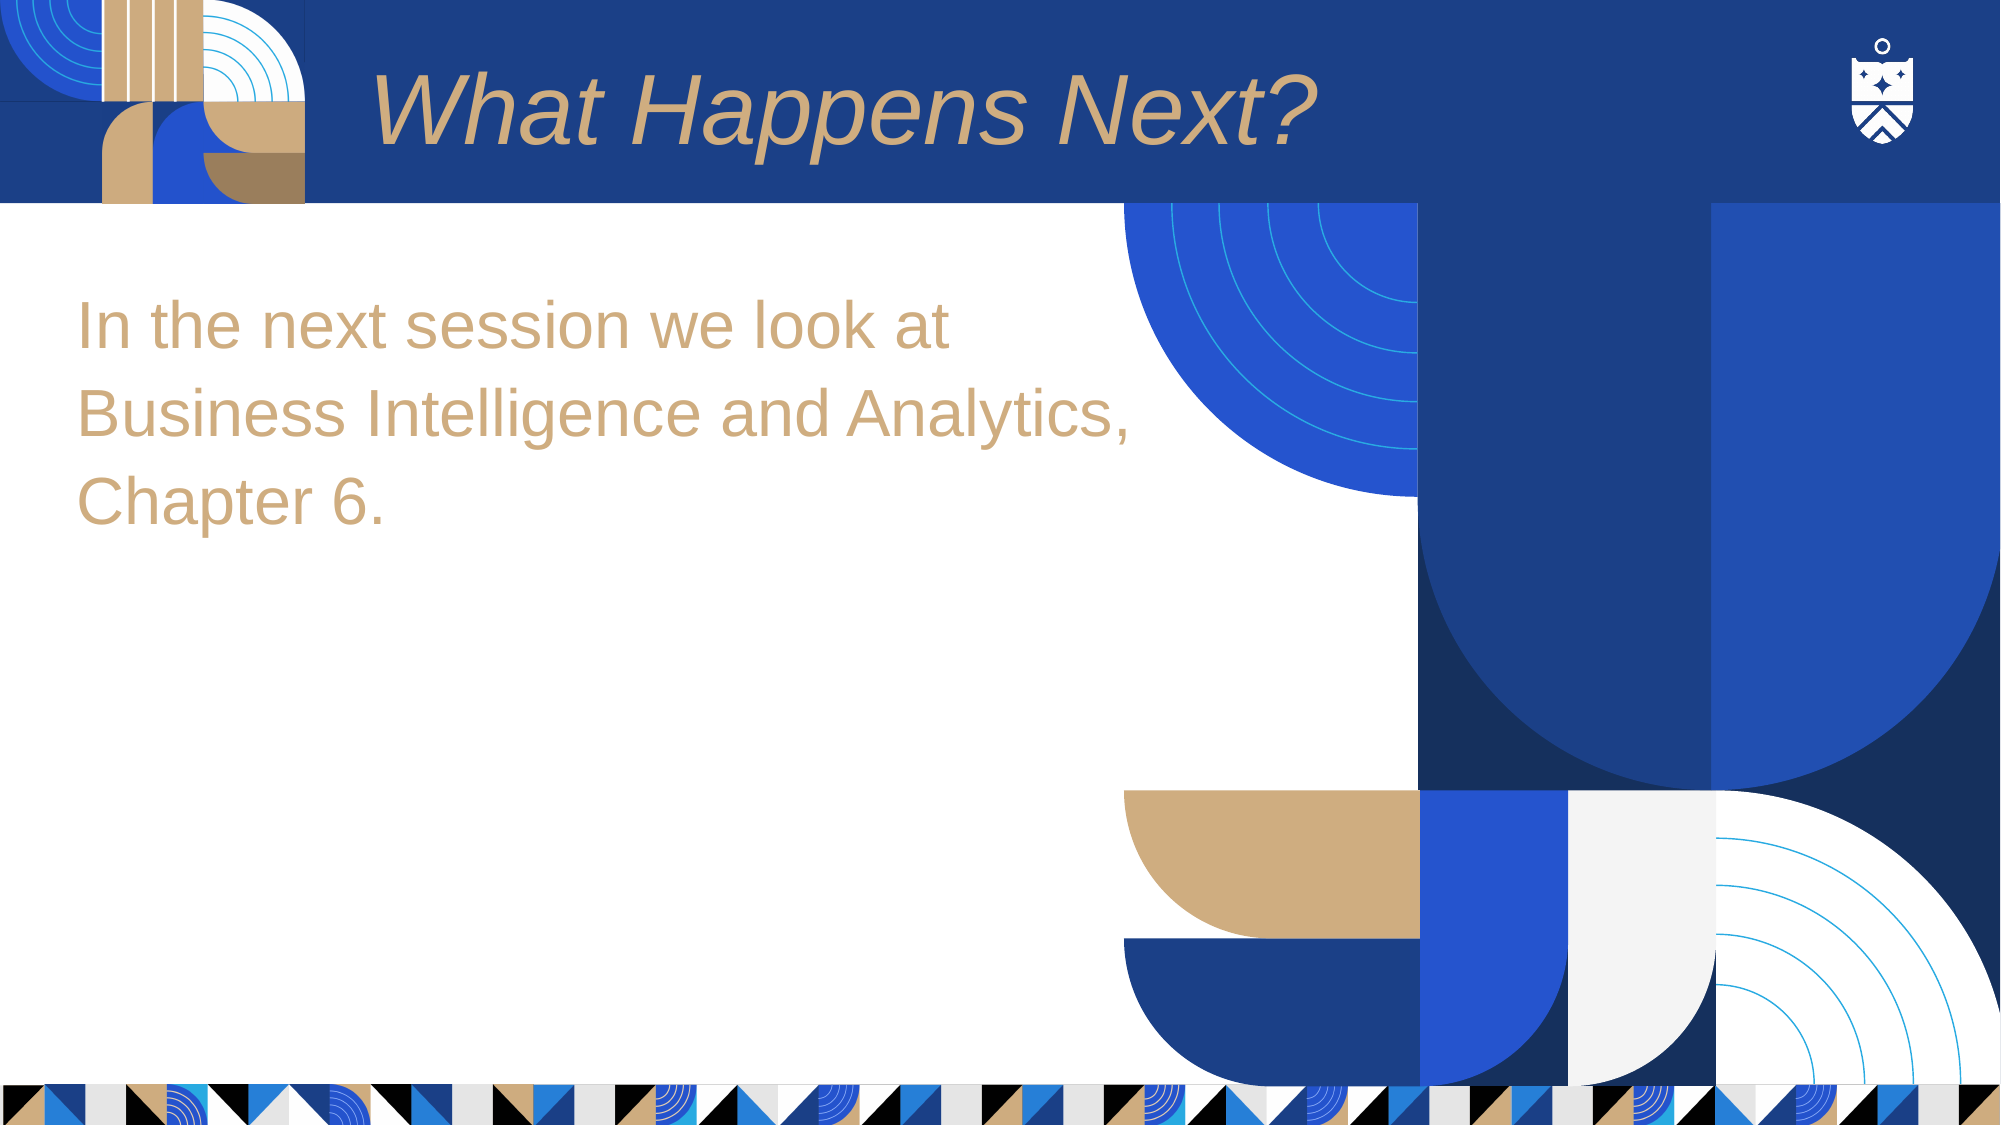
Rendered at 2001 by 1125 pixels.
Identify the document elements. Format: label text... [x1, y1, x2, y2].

list In the next session we look at Business Intelligence and Analytics, Chapter 6. [61, 265, 1166, 929]
picture [1851, 38, 1933, 144]
picture [44, 1084, 2000, 1125]
picture [0, 0, 305, 204]
title What Happens Next? [368, 56, 1783, 169]
